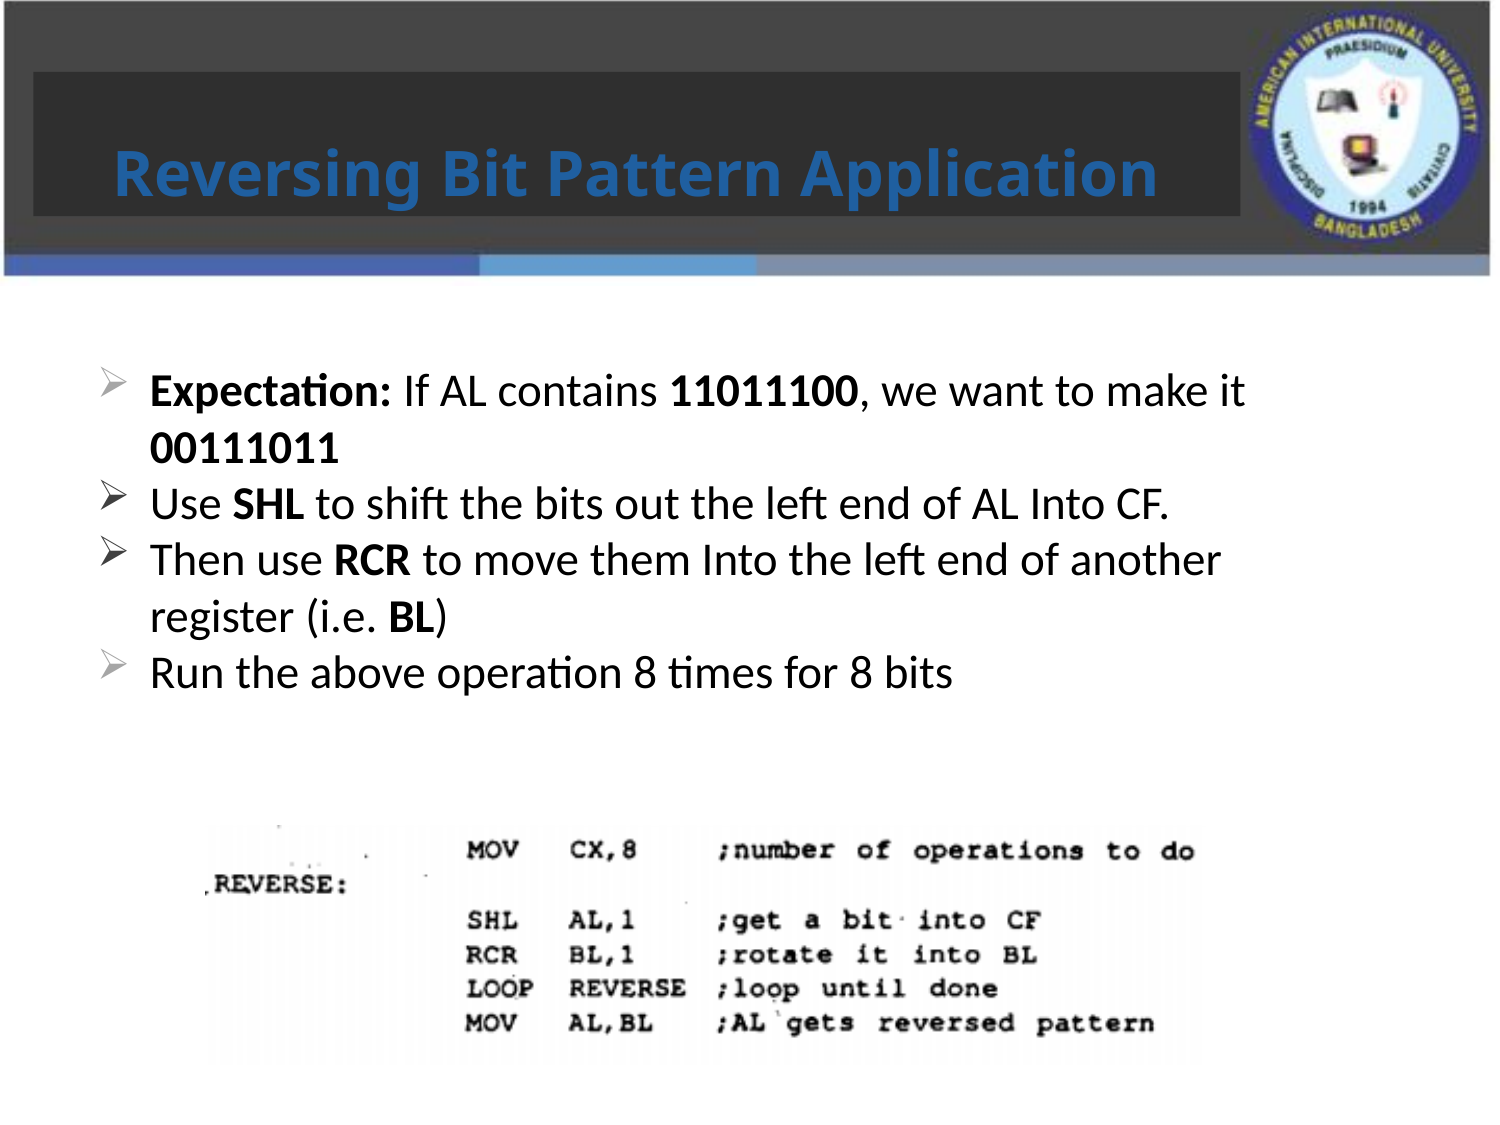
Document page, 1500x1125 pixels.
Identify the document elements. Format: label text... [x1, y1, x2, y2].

list Expectation: If AL contains 11011100, we want to make it 00111011 Use SHL to shift the bits out the left end of AL Into CF. Then use RCR to move them Into the left end of another register (i.e. BL) Run the above operation 8 times for 8 bits [82, 299, 1413, 1055]
picture [0, 0, 1500, 286]
picture [204, 825, 1207, 1066]
